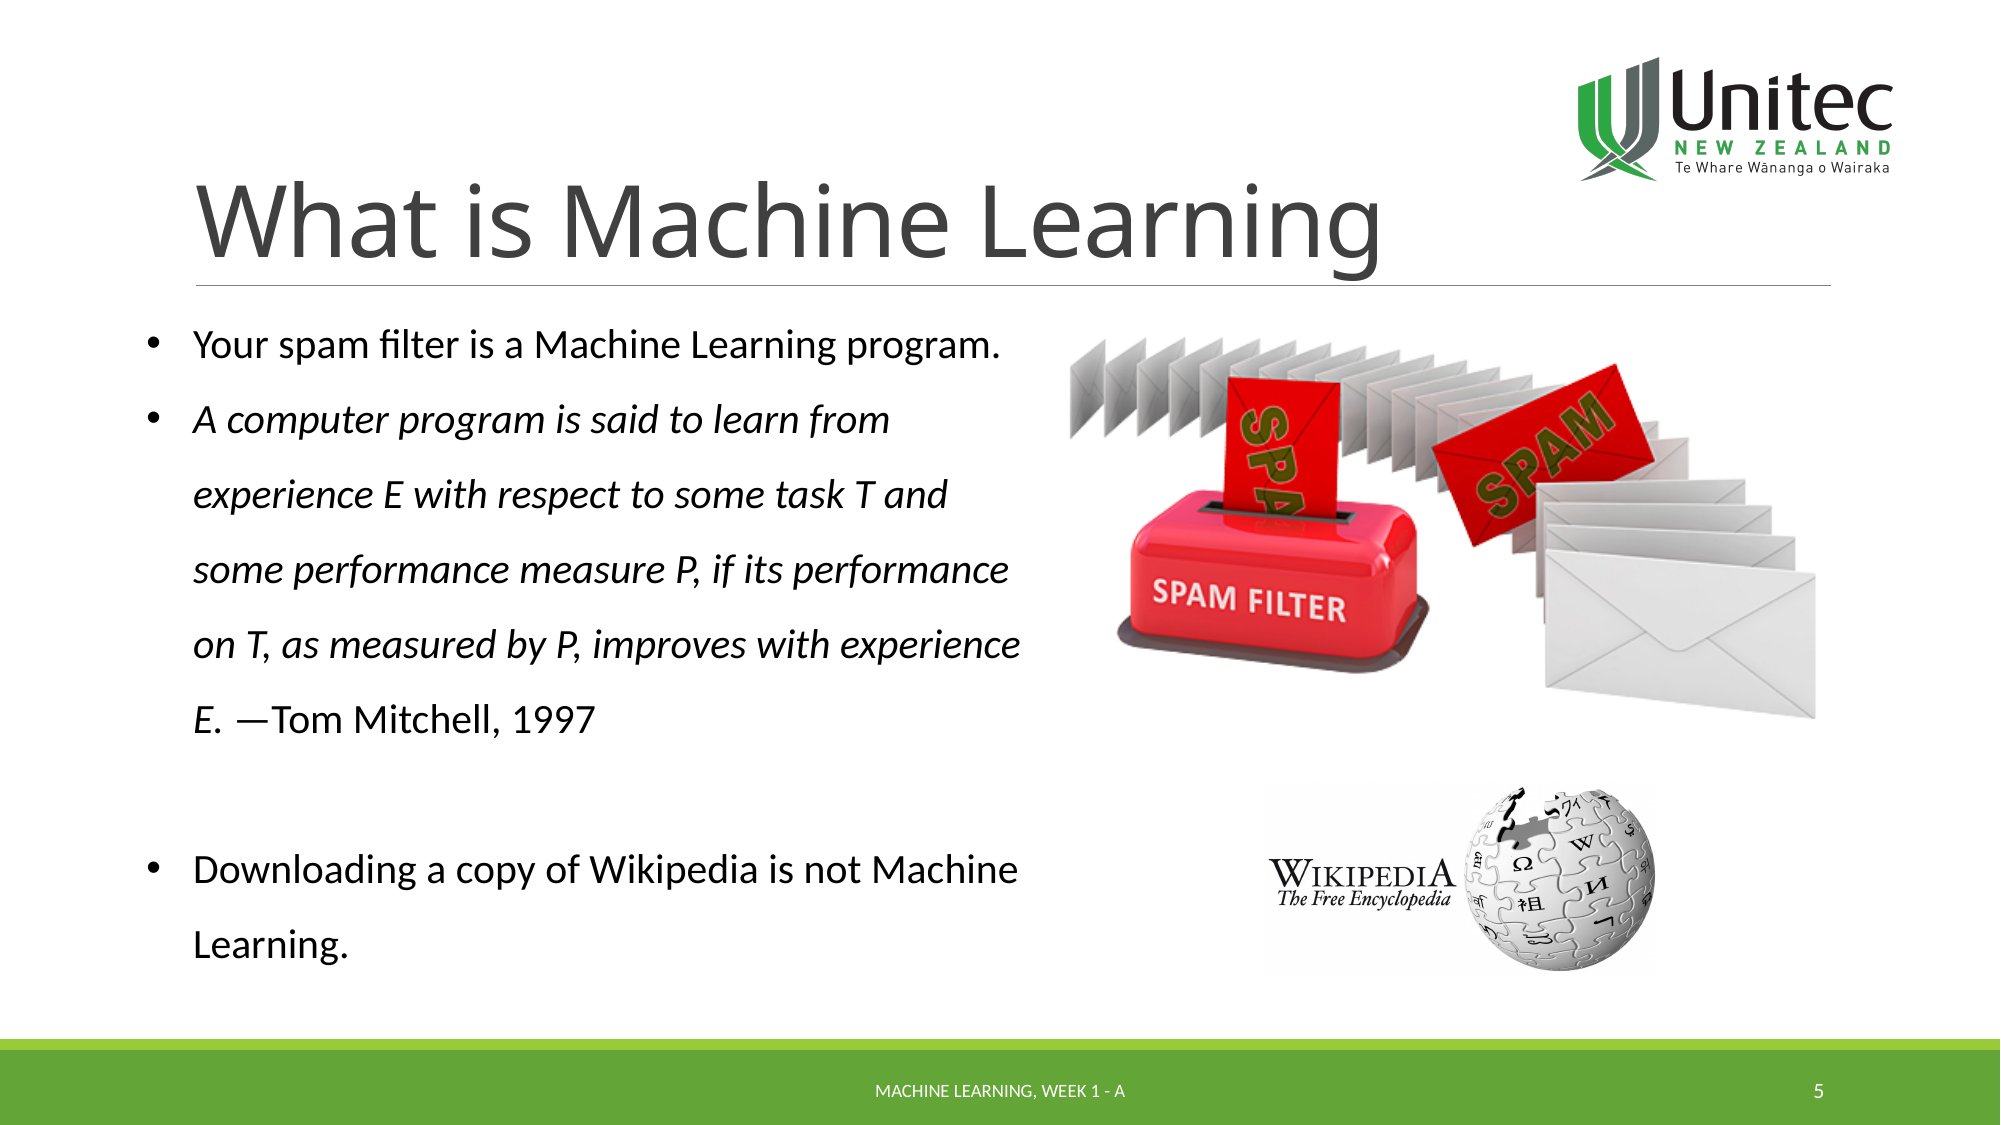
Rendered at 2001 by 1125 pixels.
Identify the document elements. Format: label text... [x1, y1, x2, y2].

footer Machine Learning, Week 1 - A [604, 1059, 1396, 1120]
title What is Machine Learning [180, 47, 1830, 285]
picture [1578, 56, 1893, 181]
picture [975, 310, 1946, 749]
slide_number 5 [1624, 1059, 1840, 1120]
picture [1264, 781, 1658, 978]
text_box Your spam filter is a Machine Learning program. A computer program is said to learn from experience E with respect to some task T and some performance measure P, if its performance on T, as measured by P, improves with experience E. —Tom Mitchell, 1997 Downloading a copy of Wikipedia is not Machine Learning. [131, 284, 1061, 975]
